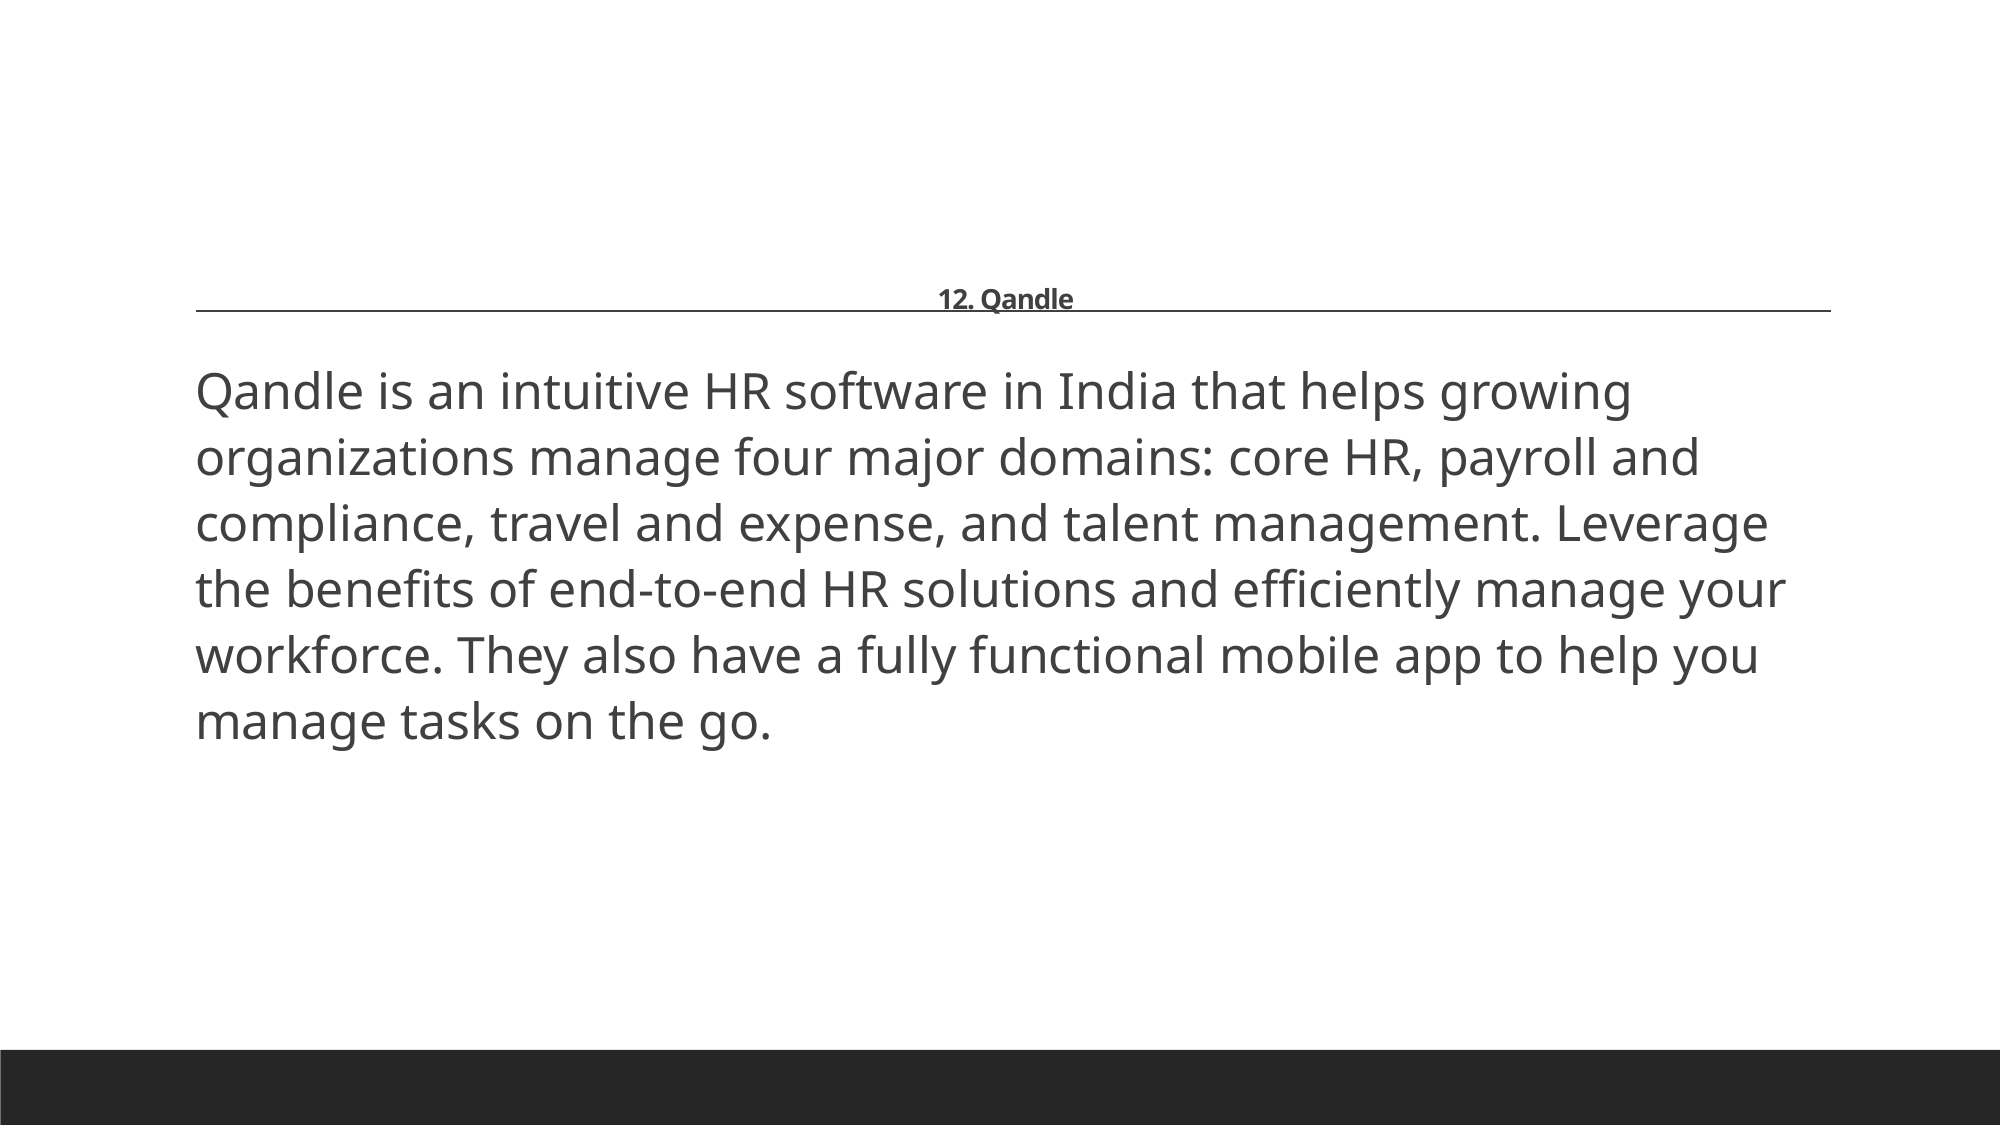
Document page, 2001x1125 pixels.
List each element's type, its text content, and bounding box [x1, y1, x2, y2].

list Qandle is an intuitive HR software in India that helps growing organizations manage four major domains: core HR, payroll and compliance, travel and expense, and talent management. Leverage the benefits of end-to-end HR solutions and efficiently manage your workforce. They also have a fully functional mobile app to help you manage tasks on the go. [180, 345, 1830, 963]
title 12. Qandle [185, 130, 1836, 369]
